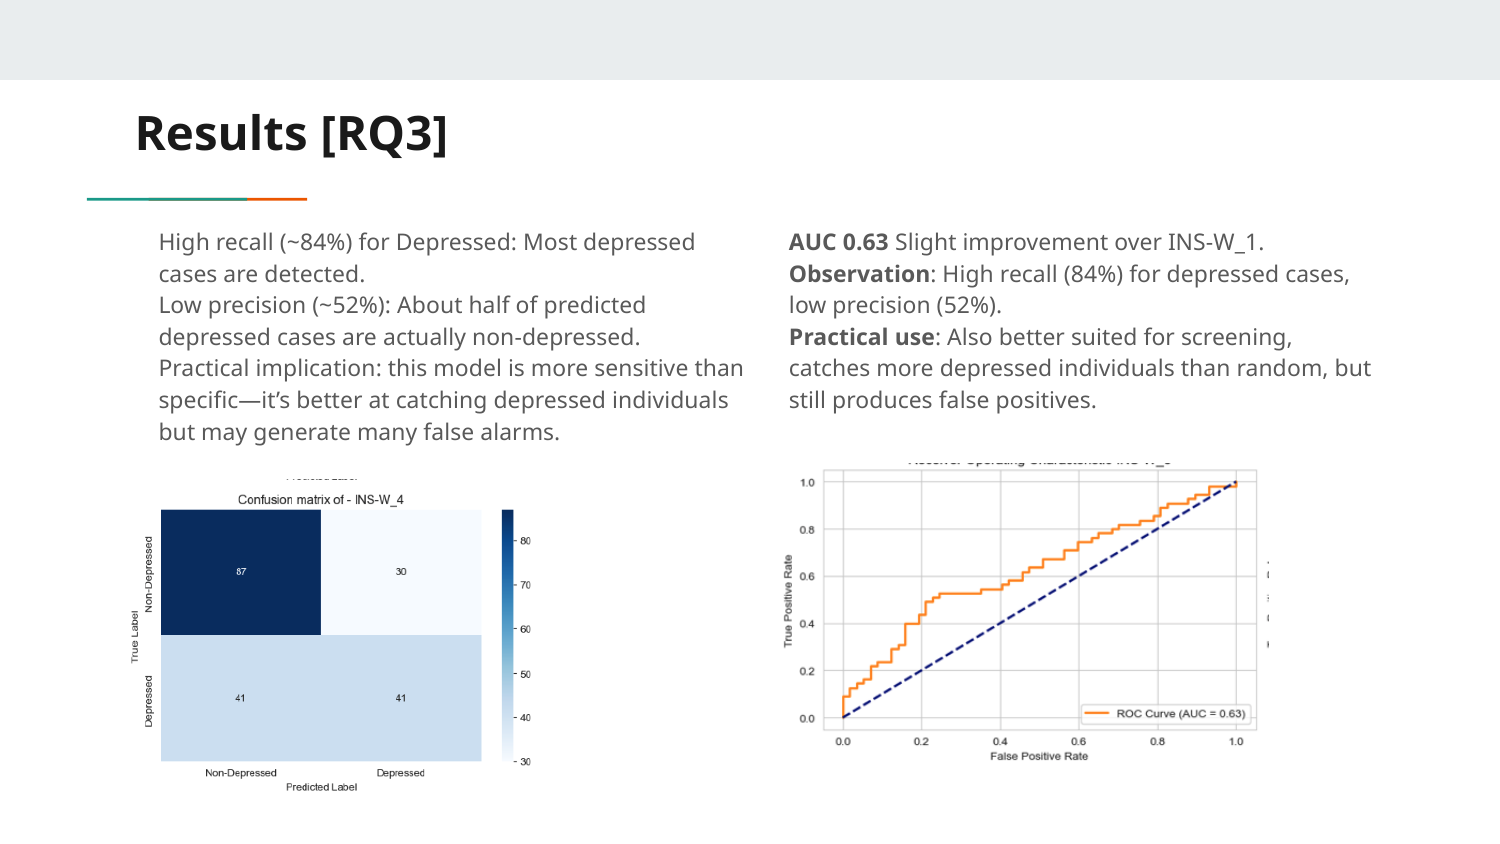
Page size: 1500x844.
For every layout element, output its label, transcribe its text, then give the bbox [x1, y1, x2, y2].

text_box AUC 0.63 Slight improvement over INS-W_1. Observation: High recall (84%) for depressed cases, low precision (52%). Practical use: Also better suited for screening, catches more depressed individuals than random, but still produces false positives. [750, 208, 1395, 792]
title Results [RQ3] [119, 87, 1381, 176]
picture [764, 463, 1269, 773]
list High recall (~84%) for Depressed: Most depressed cases are detected. Low precision (~52%): About half of predicted depressed cases are actually non-depressed. Practical implication: this model is more sensitive than specific—it’s better at catching depressed individuals but may generate many false alarms. [119, 208, 750, 792]
picture [119, 479, 569, 809]
